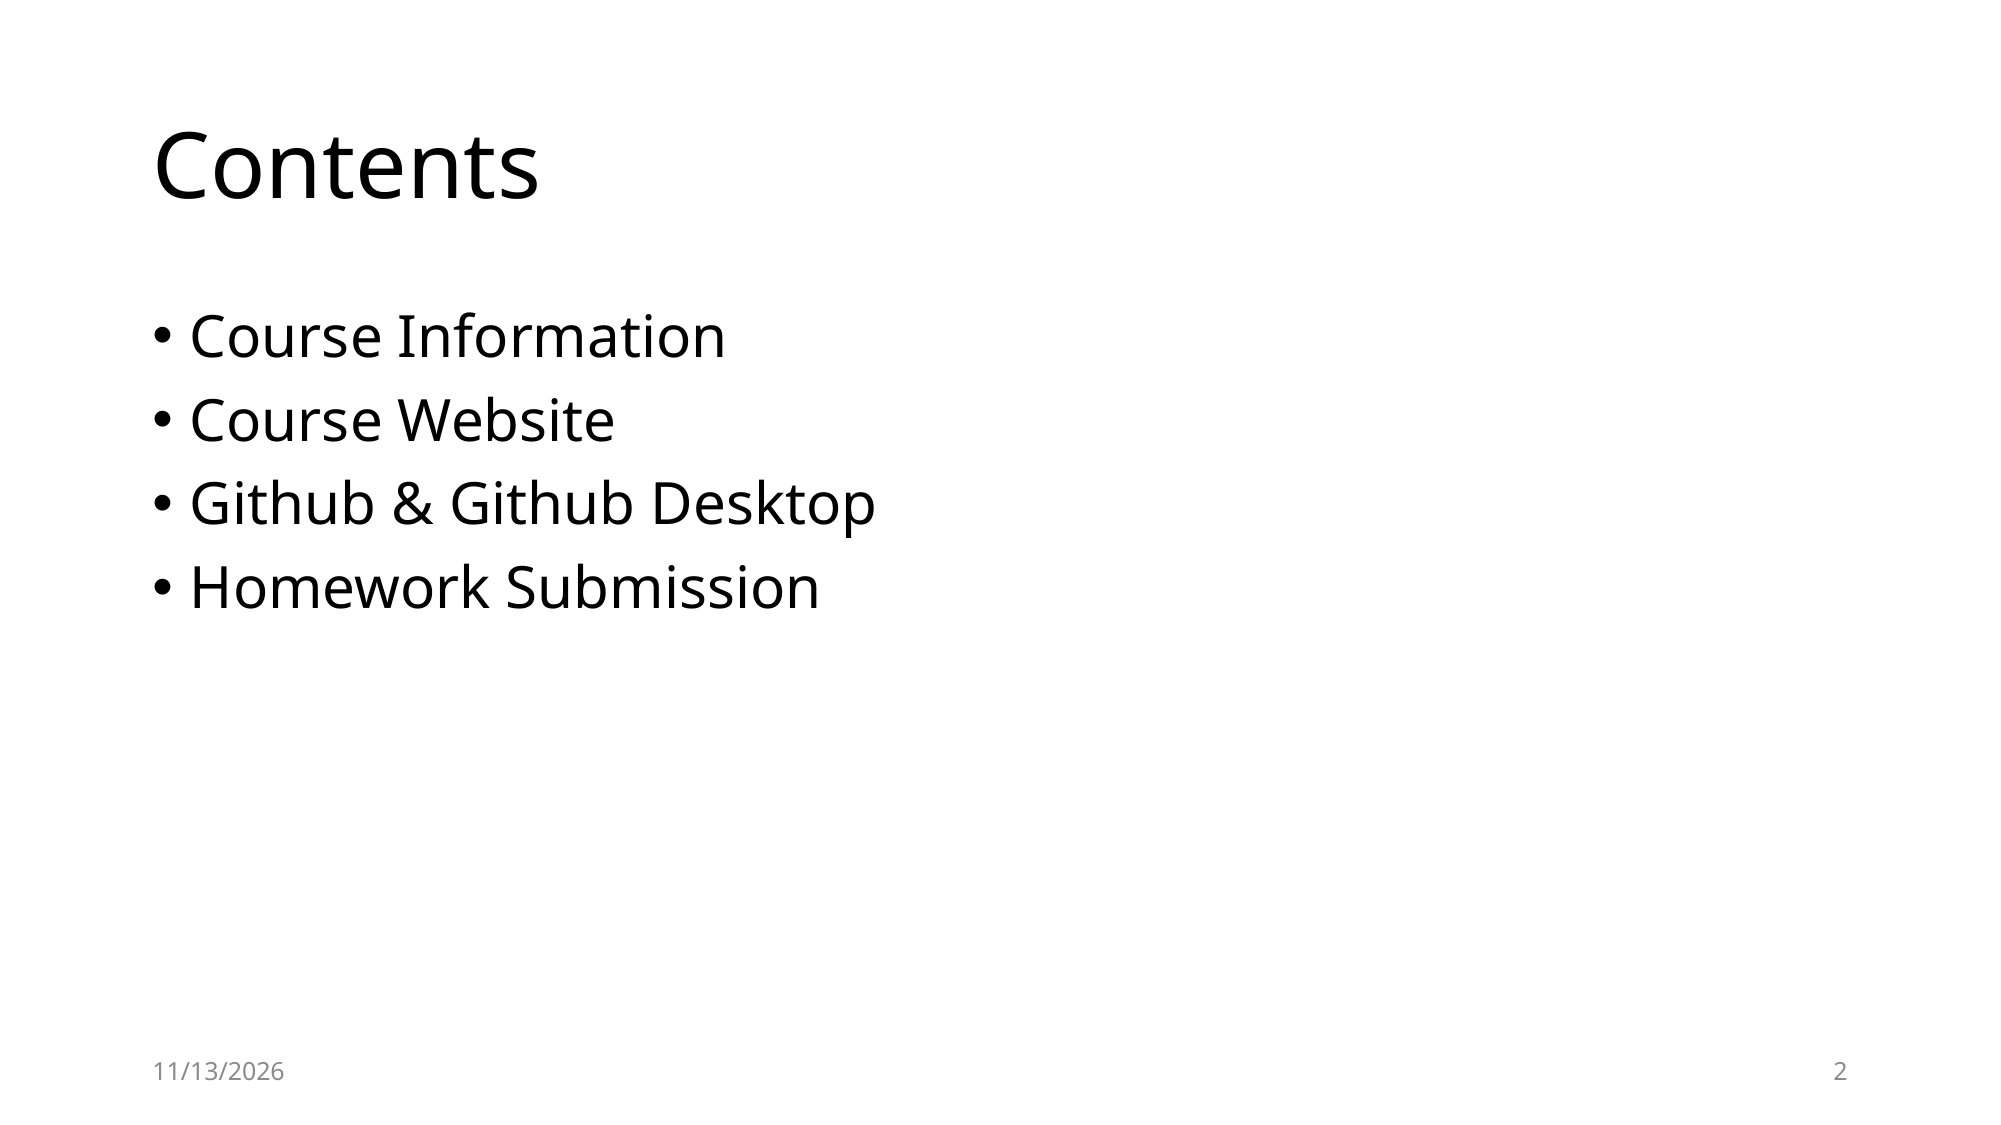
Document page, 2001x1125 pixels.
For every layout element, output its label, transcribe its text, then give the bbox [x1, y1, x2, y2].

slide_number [137, 1042, 588, 1103]
slide_number 2 [1412, 1042, 1863, 1103]
list Course Information Course Website Github & Github Desktop Homework Submission [137, 299, 1863, 1014]
title Contents [137, 59, 1863, 278]
